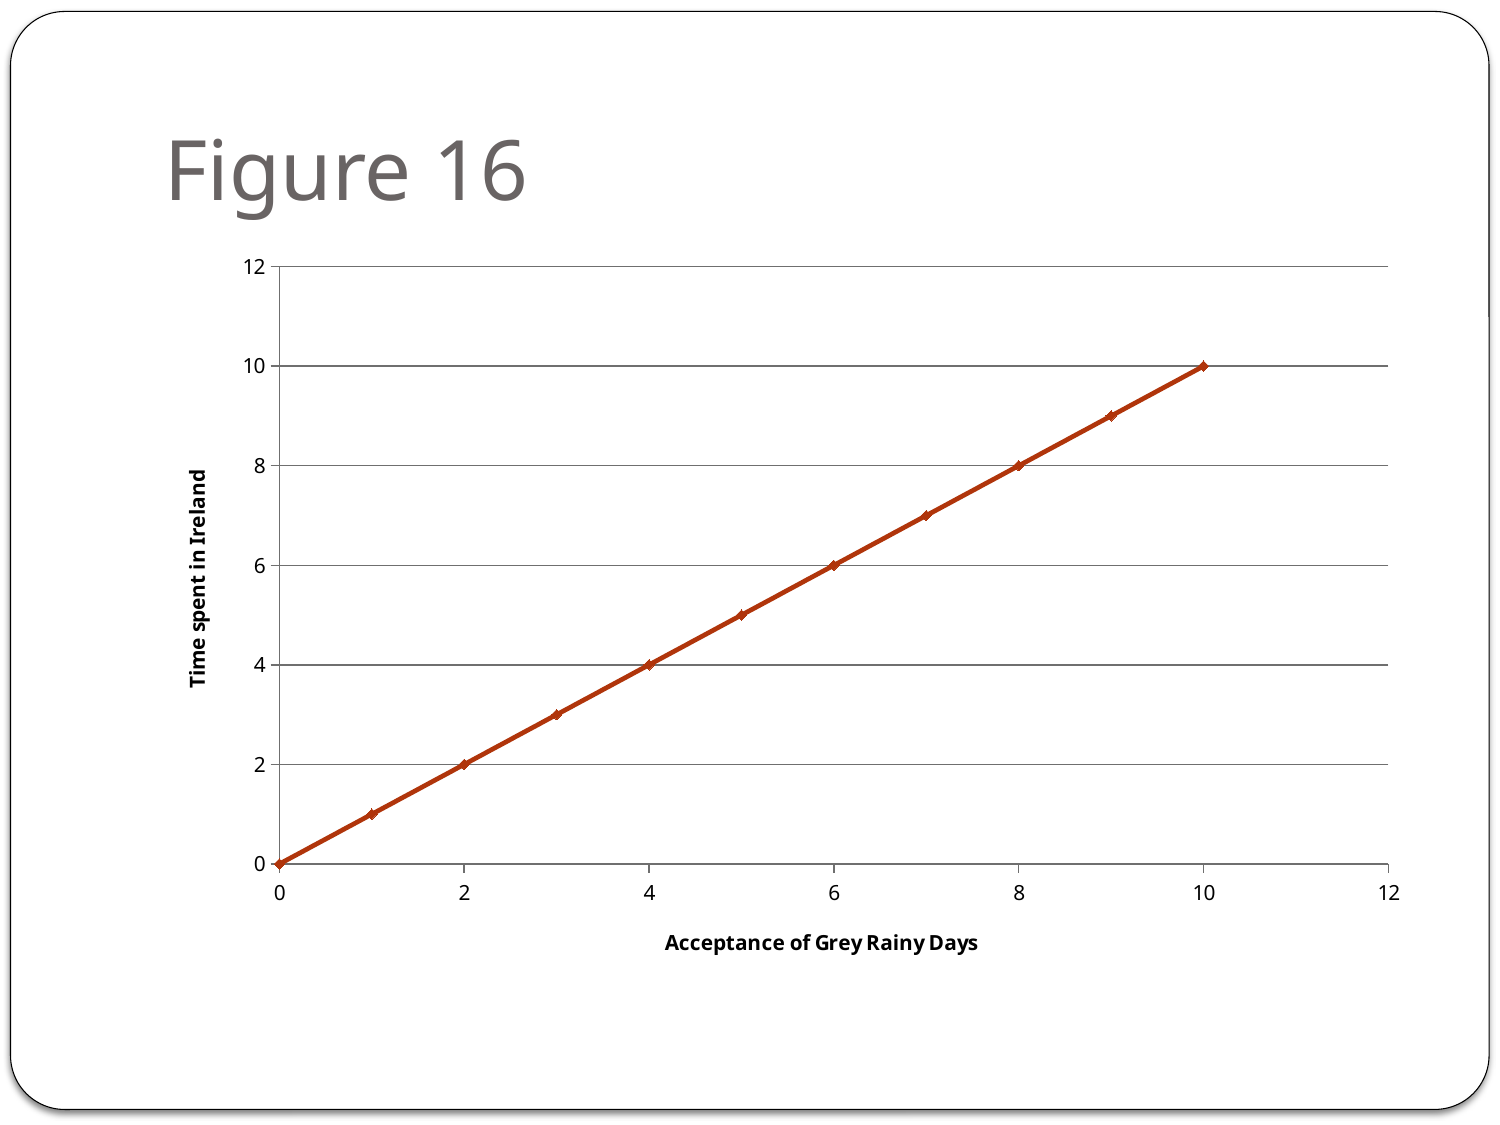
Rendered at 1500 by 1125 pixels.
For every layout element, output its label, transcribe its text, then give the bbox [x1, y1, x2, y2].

chart [149, 237, 1426, 988]
title Figure 16 [150, 45, 1425, 233]
